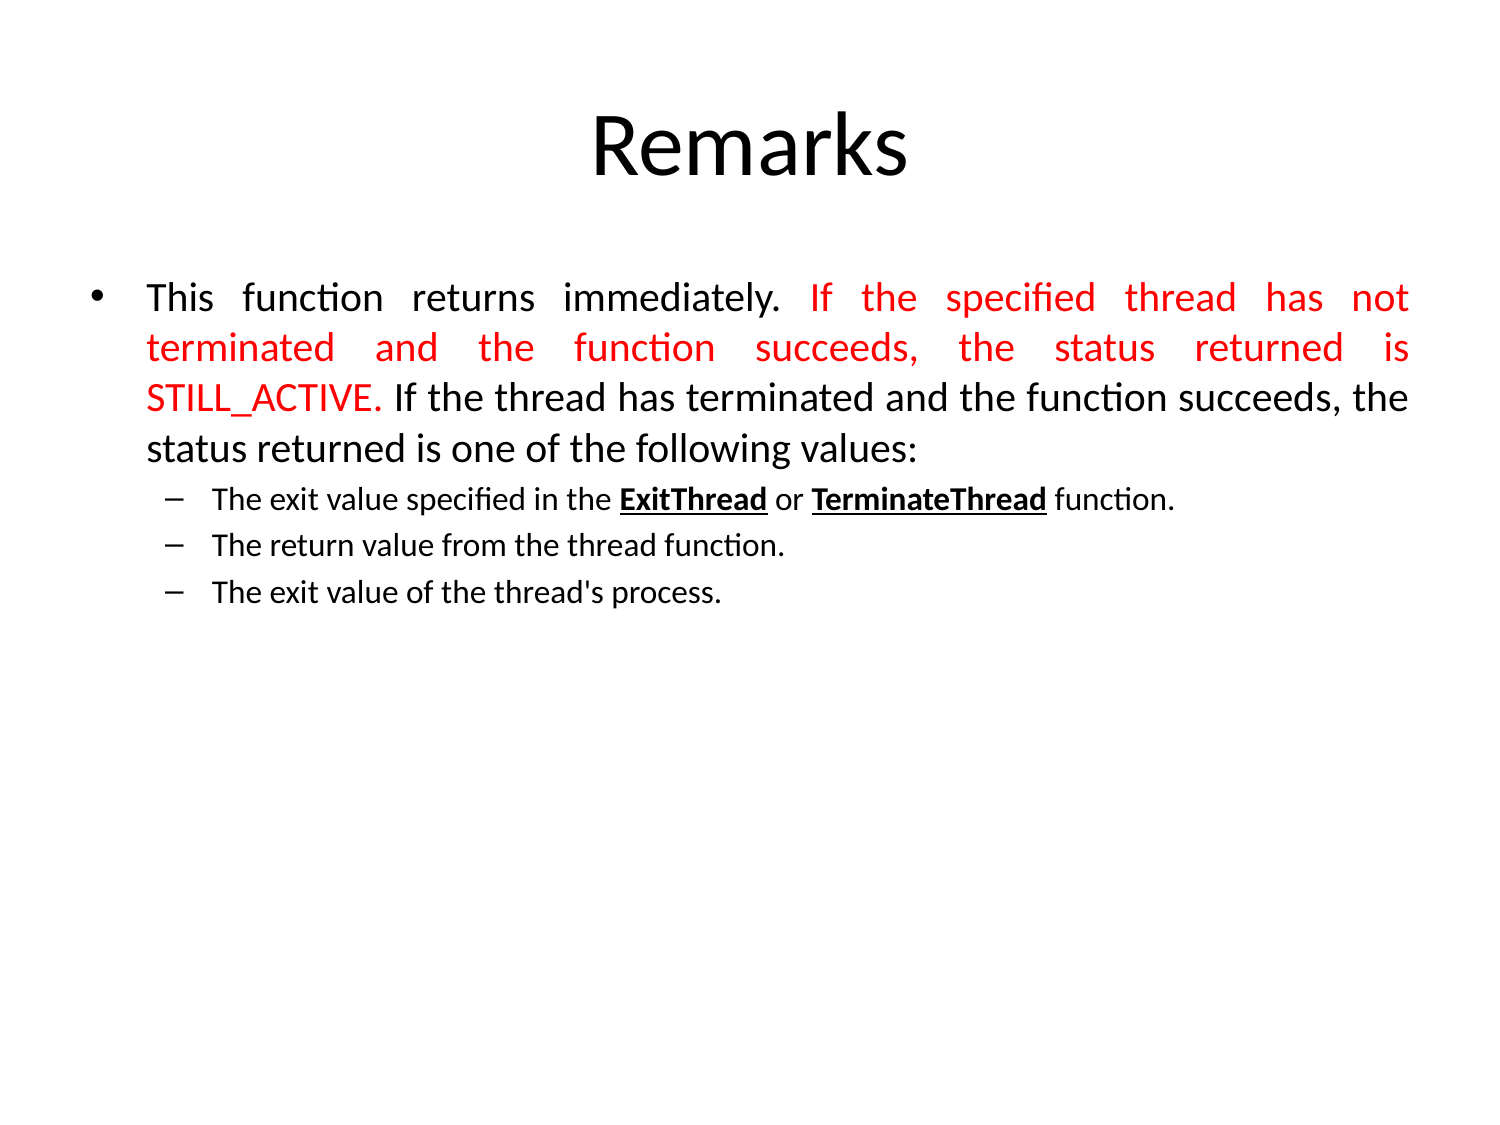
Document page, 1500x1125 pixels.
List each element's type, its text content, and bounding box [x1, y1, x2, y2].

list This function returns immediately. If the specified thread has not terminated and the function succeeds, the status returned is STILL_ACTIVE. If the thread has terminated and the function succeeds, the status returned is one of the following values: The exit value specified in the ExitThread or TerminateThread function. The return value from the thread function. The exit value of the thread's process. [75, 262, 1425, 1005]
title Remarks [75, 45, 1425, 233]
